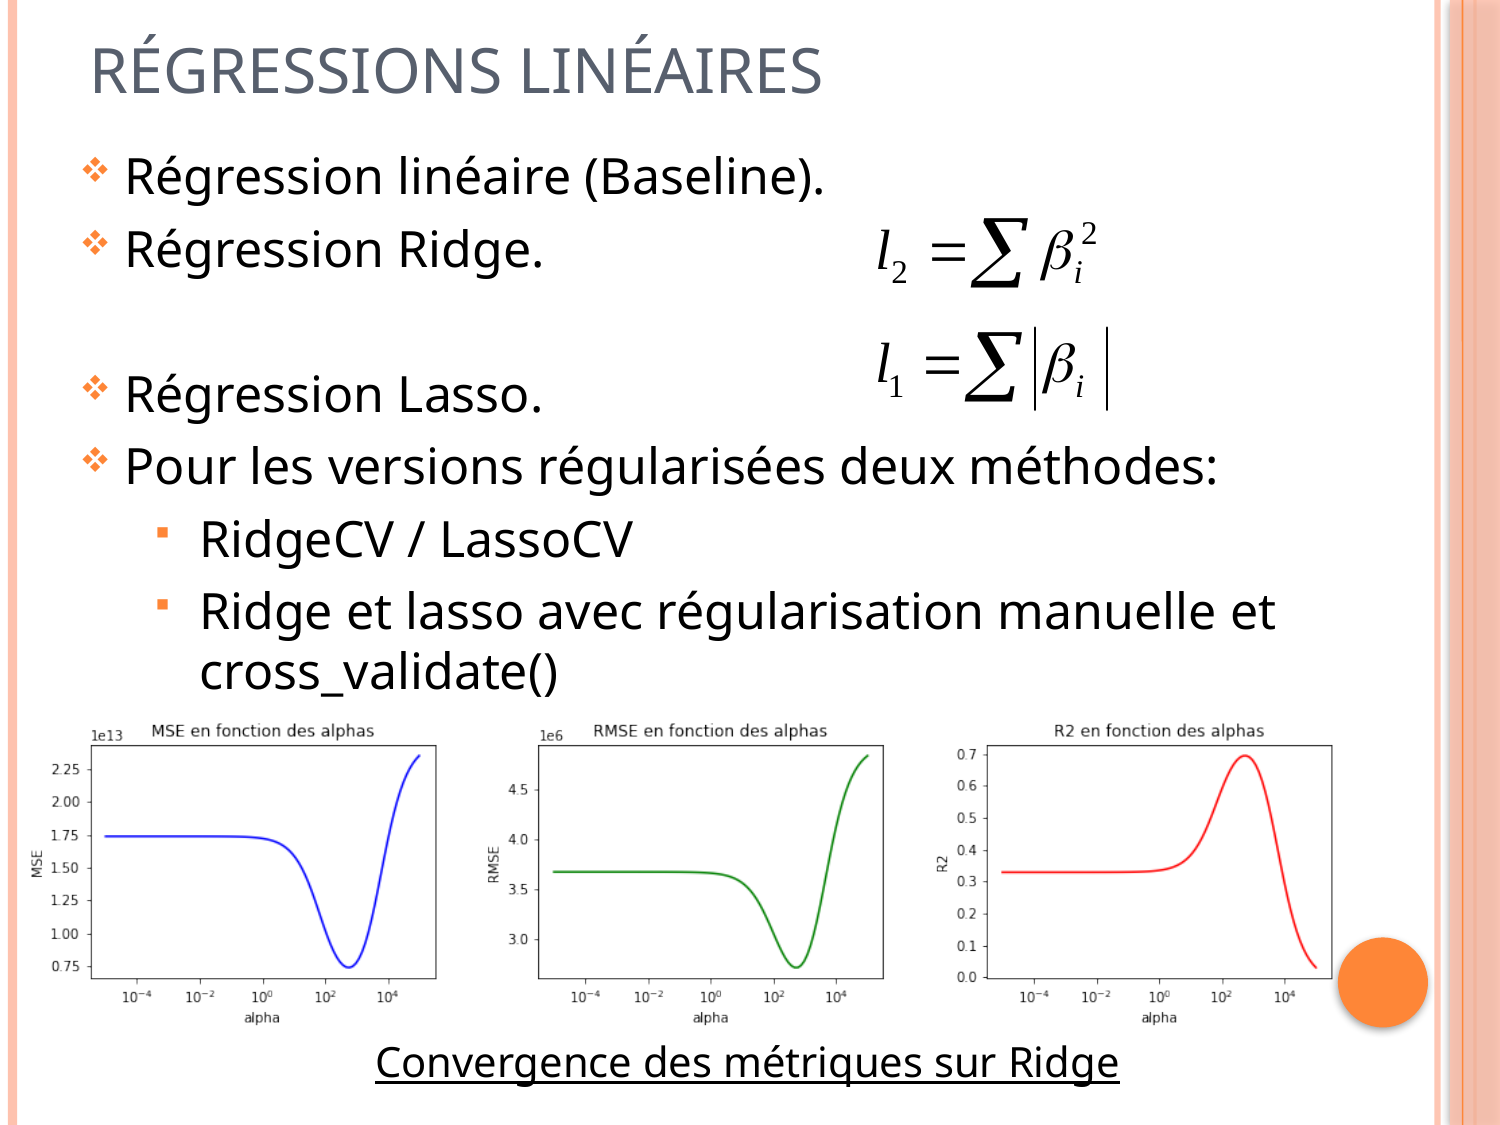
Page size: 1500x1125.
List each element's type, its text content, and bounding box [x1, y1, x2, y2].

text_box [867, 207, 1115, 304]
title Régressions linéaires [75, 9, 1300, 114]
picture [21, 713, 1342, 1036]
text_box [867, 316, 1120, 422]
text_box Régression linéaire (Baseline). Régression Ridge. Régression Lasso. Pour les versions régularisées deux méthodes: RidgeCV / LassoCV Ridge et lasso avec régularisation manuelle et cross_validate() [64, 137, 1376, 780]
text_box Convergence des métriques sur Ridge [360, 1045, 1152, 1094]
